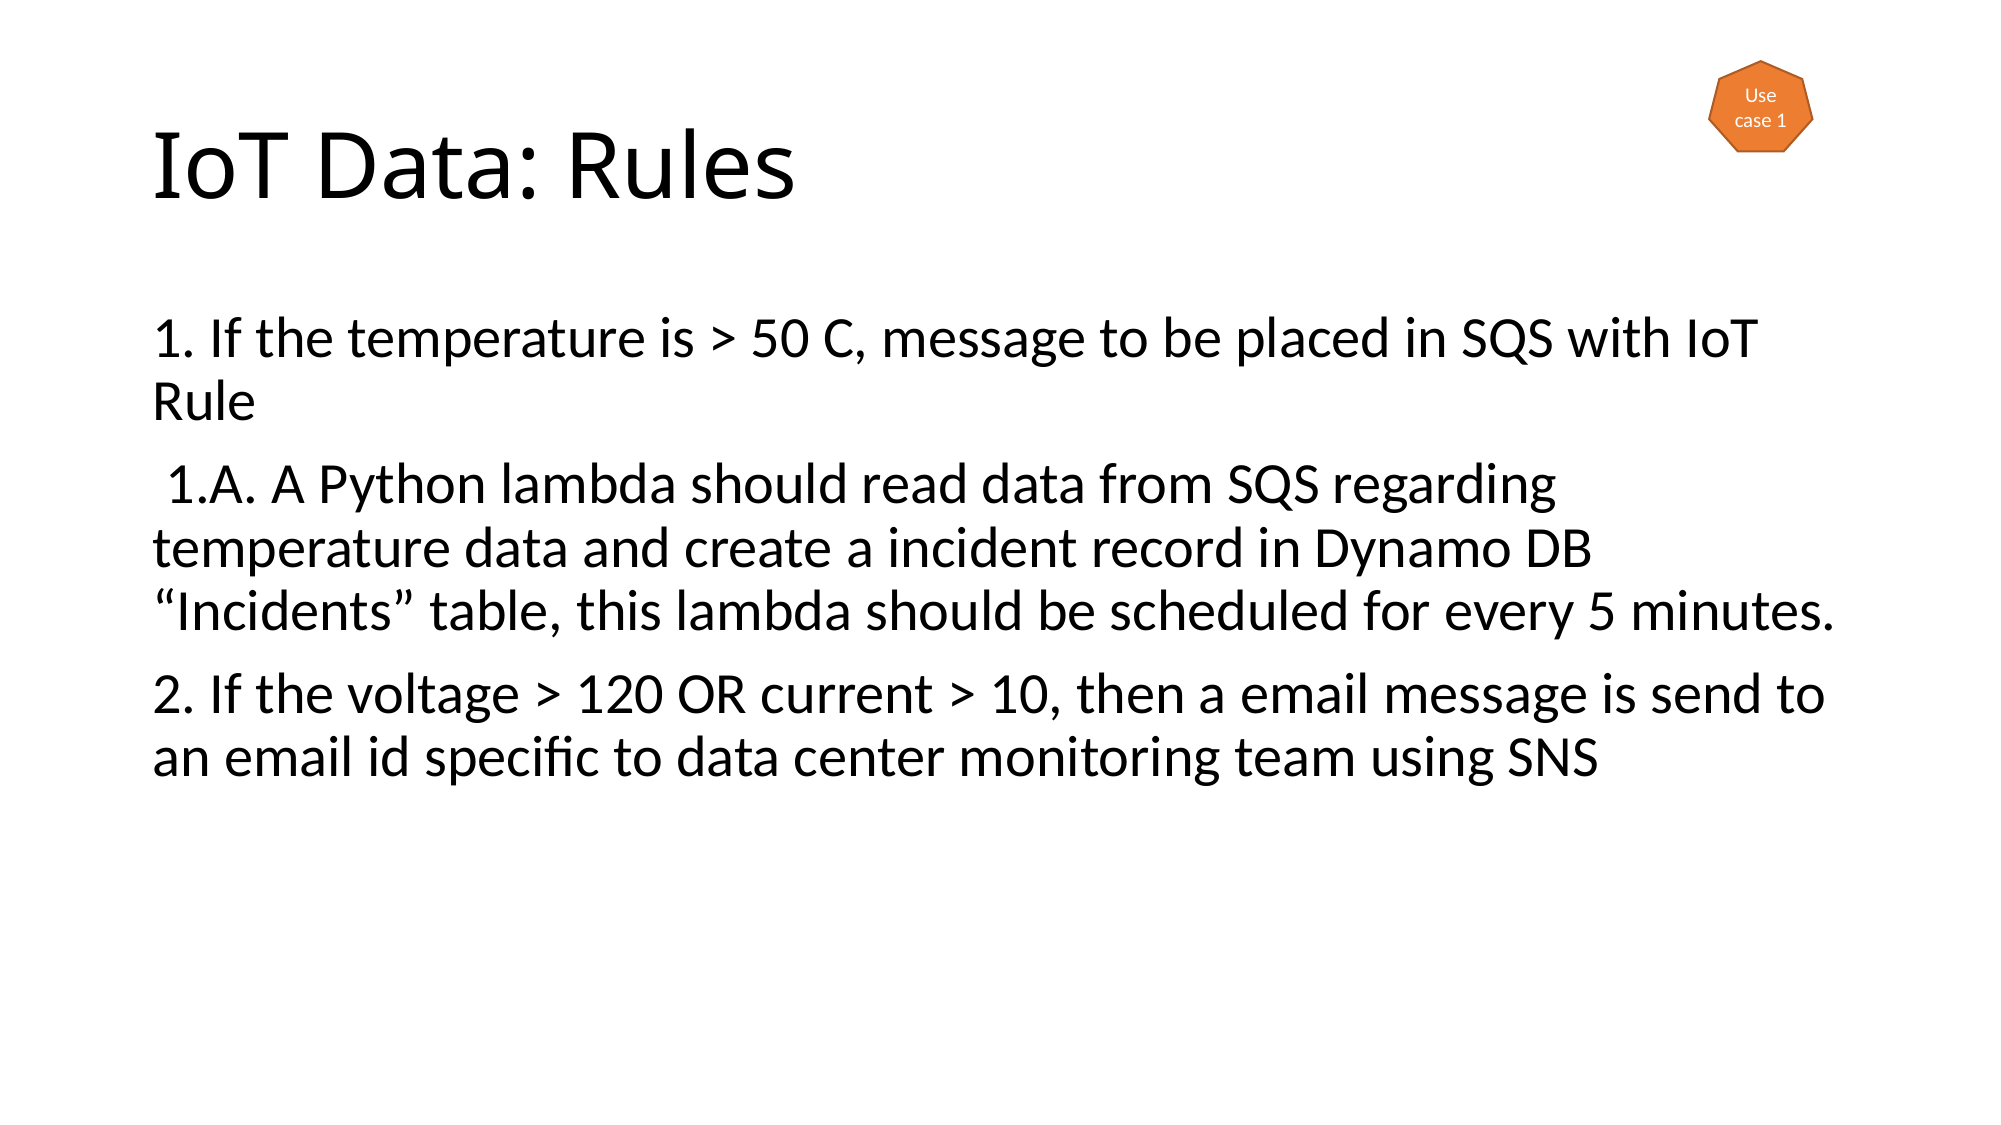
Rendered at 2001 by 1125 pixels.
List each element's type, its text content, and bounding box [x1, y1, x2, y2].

list 1. If the temperature is > 50 C, message to be placed in SQS with IoT Rule 1.A. A Python lambda should read data from SQS regarding temperature data and create a incident record in Dynamo DB “Incidents” table, this lambda should be scheduled for every 5 minutes. 2. If the voltage > 120 OR current > 10, then a email message is send to an email id specific to data center monitoring team using SNS [137, 299, 1863, 1014]
title IoT Data: Rules [137, 59, 1863, 278]
text_box Use case 1 [1707, 60, 1814, 153]
